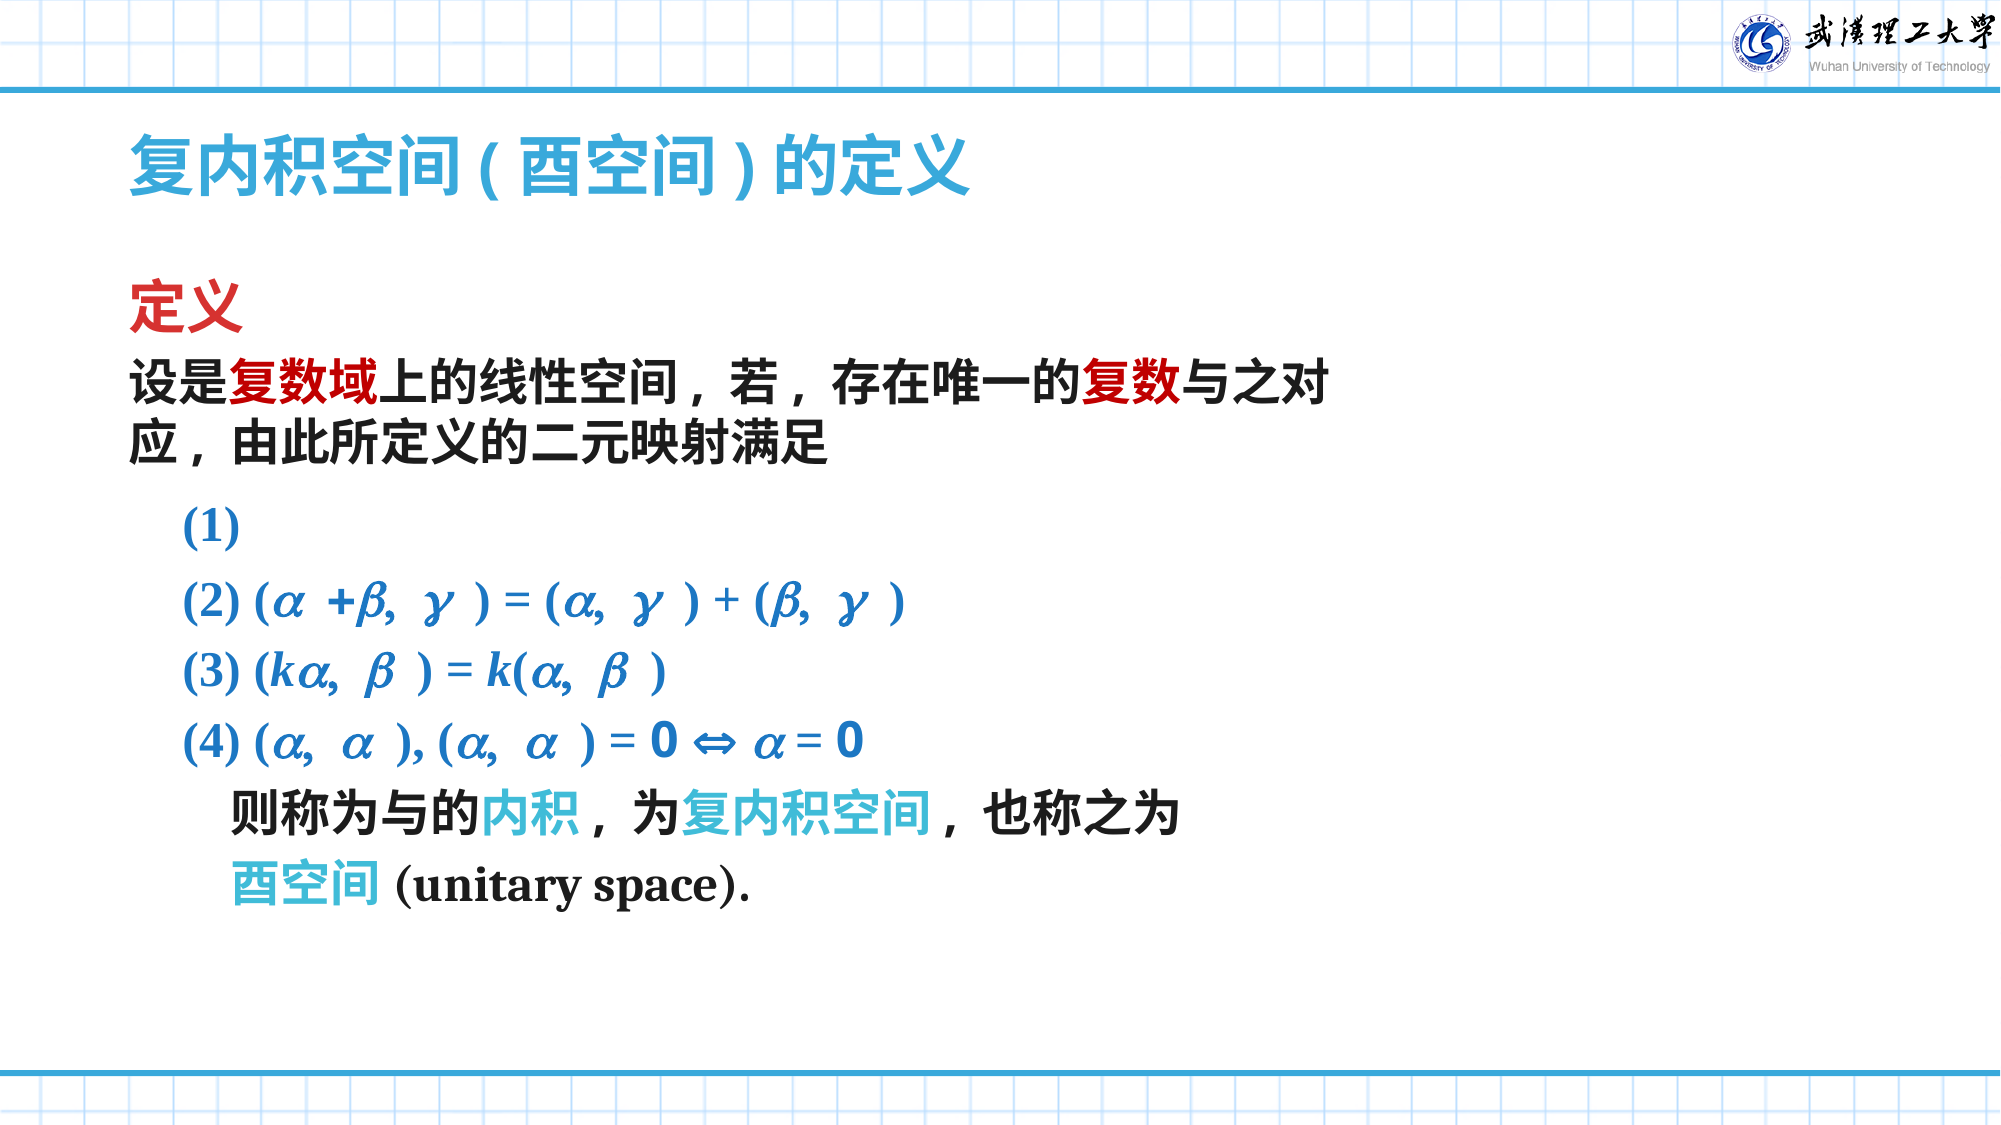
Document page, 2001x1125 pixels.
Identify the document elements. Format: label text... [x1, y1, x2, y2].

text_box (2) (a +b, g ) = (a, g ) + (b, g ) [167, 558, 1010, 634]
text_box (3) (ka, b ) = k(a, b ) [167, 629, 774, 705]
picture [0, 1077, 2001, 1125]
list 复内积空间(酉空间)的定义 [114, 94, 1162, 213]
picture [0, 0, 2001, 87]
